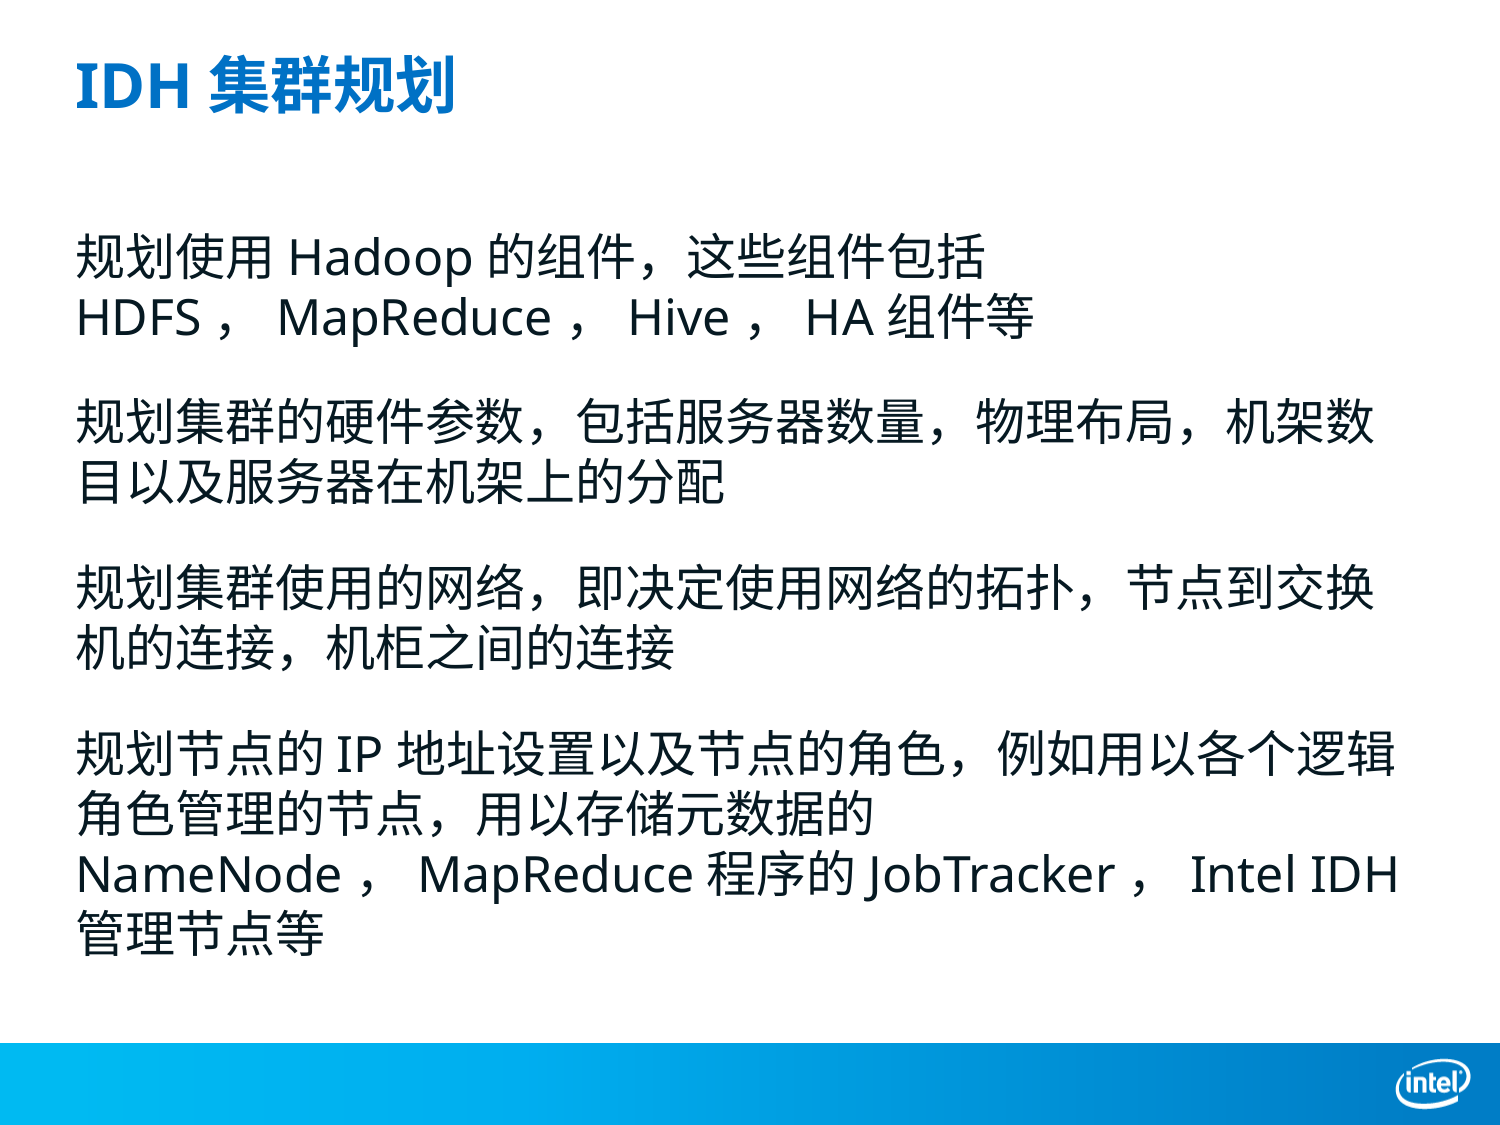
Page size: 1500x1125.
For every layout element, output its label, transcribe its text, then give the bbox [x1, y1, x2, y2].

title IDH集群规划 [75, 67, 1425, 213]
picture [1245, 1043, 1252, 1125]
picture [1324, 1043, 1500, 1125]
list 规划使用Hadoop的组件，这些组件包括HDFS，MapReduce，Hive，HA组件等 规划集群的硬件参数，包括服务器数量，物理布局，机架数目以及服务器在机架上的分配 规划集群使用的网络，即决定使用网络的拓扑，节点到交换机的连接，机柜之间的连接 规划节点的IP地址设置以及节点的角色，例如用以各个逻辑角色管理的节点，用以存储元数据的NameNode，MapReduce程序的JobTracker，Intel IDH管理节点等 [75, 224, 1425, 975]
picture [1289, 1043, 1296, 1125]
picture [1307, 1043, 1314, 1125]
